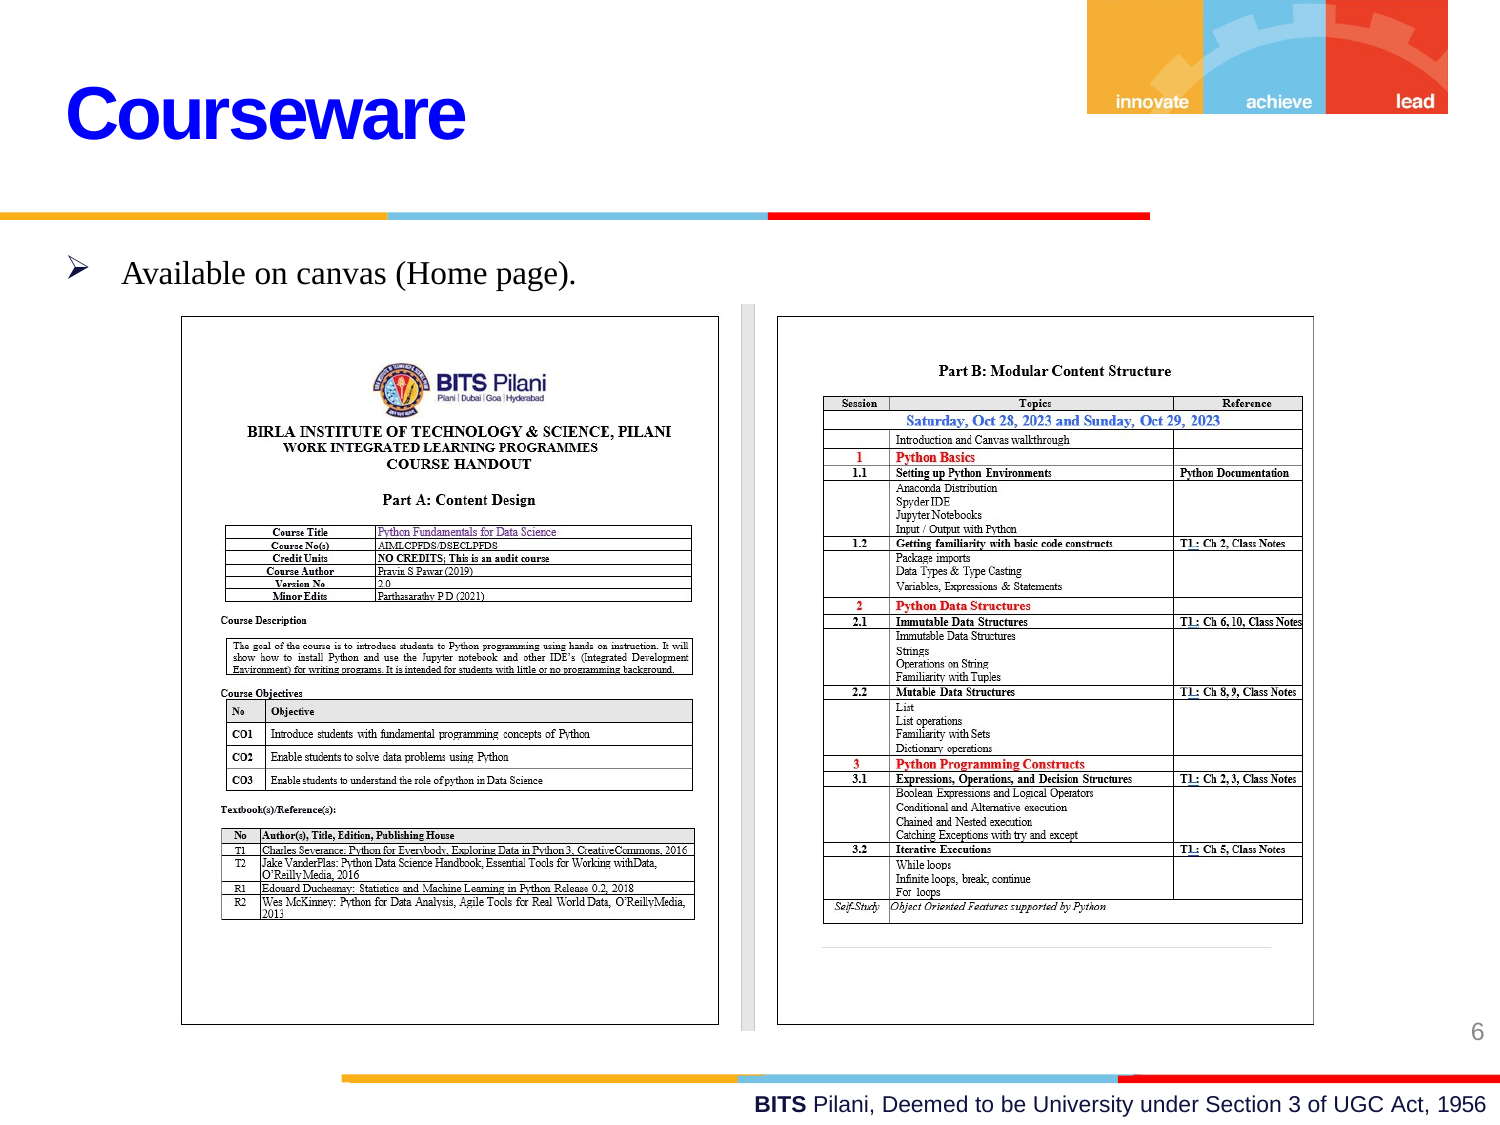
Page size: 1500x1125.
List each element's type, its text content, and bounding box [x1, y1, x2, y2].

text_box Available on canvas (Home page). [62, 253, 584, 292]
title Courseware [25, 24, 1034, 253]
slide_number 6 [1450, 1015, 1494, 1125]
picture [181, 304, 1314, 1031]
footer BITS Pilani, Deemed to be University under Section 3 of UGC Act, 1956 [752, 1089, 1489, 1125]
picture [1087, 0, 1448, 114]
